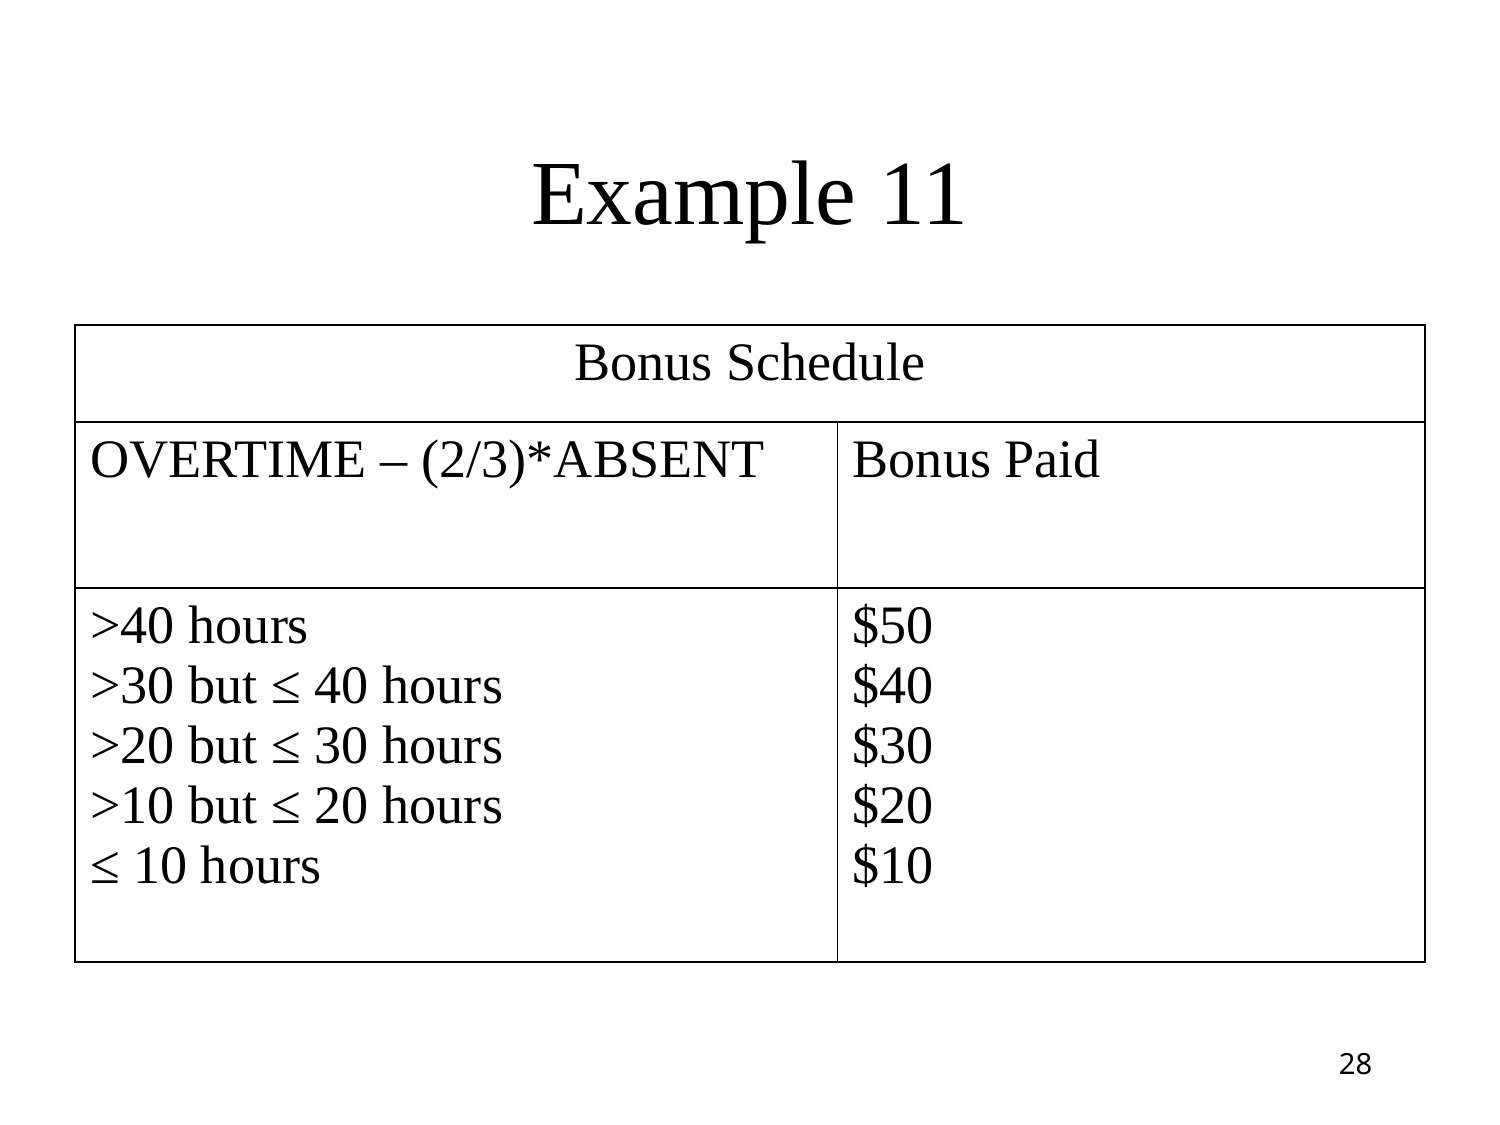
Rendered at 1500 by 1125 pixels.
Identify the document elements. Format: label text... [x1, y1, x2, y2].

table_cell $50 $40 $30 $20 $10 [838, 589, 1424, 961]
table_cell Bonus Paid [838, 423, 1424, 587]
table_header Bonus Schedule [76, 326, 1424, 421]
table_cell >40 hours >30 but ≤ 40 hours >20 but ≤ 30 hours >10 but ≤ 20 hours ≤ 10 hours [76, 589, 837, 961]
title Example 11 [75, 75, 1425, 300]
table_cell OVERTIME – (2/3)*ABSENT [76, 423, 837, 587]
text_box ‹#› [1074, 1037, 1388, 1100]
